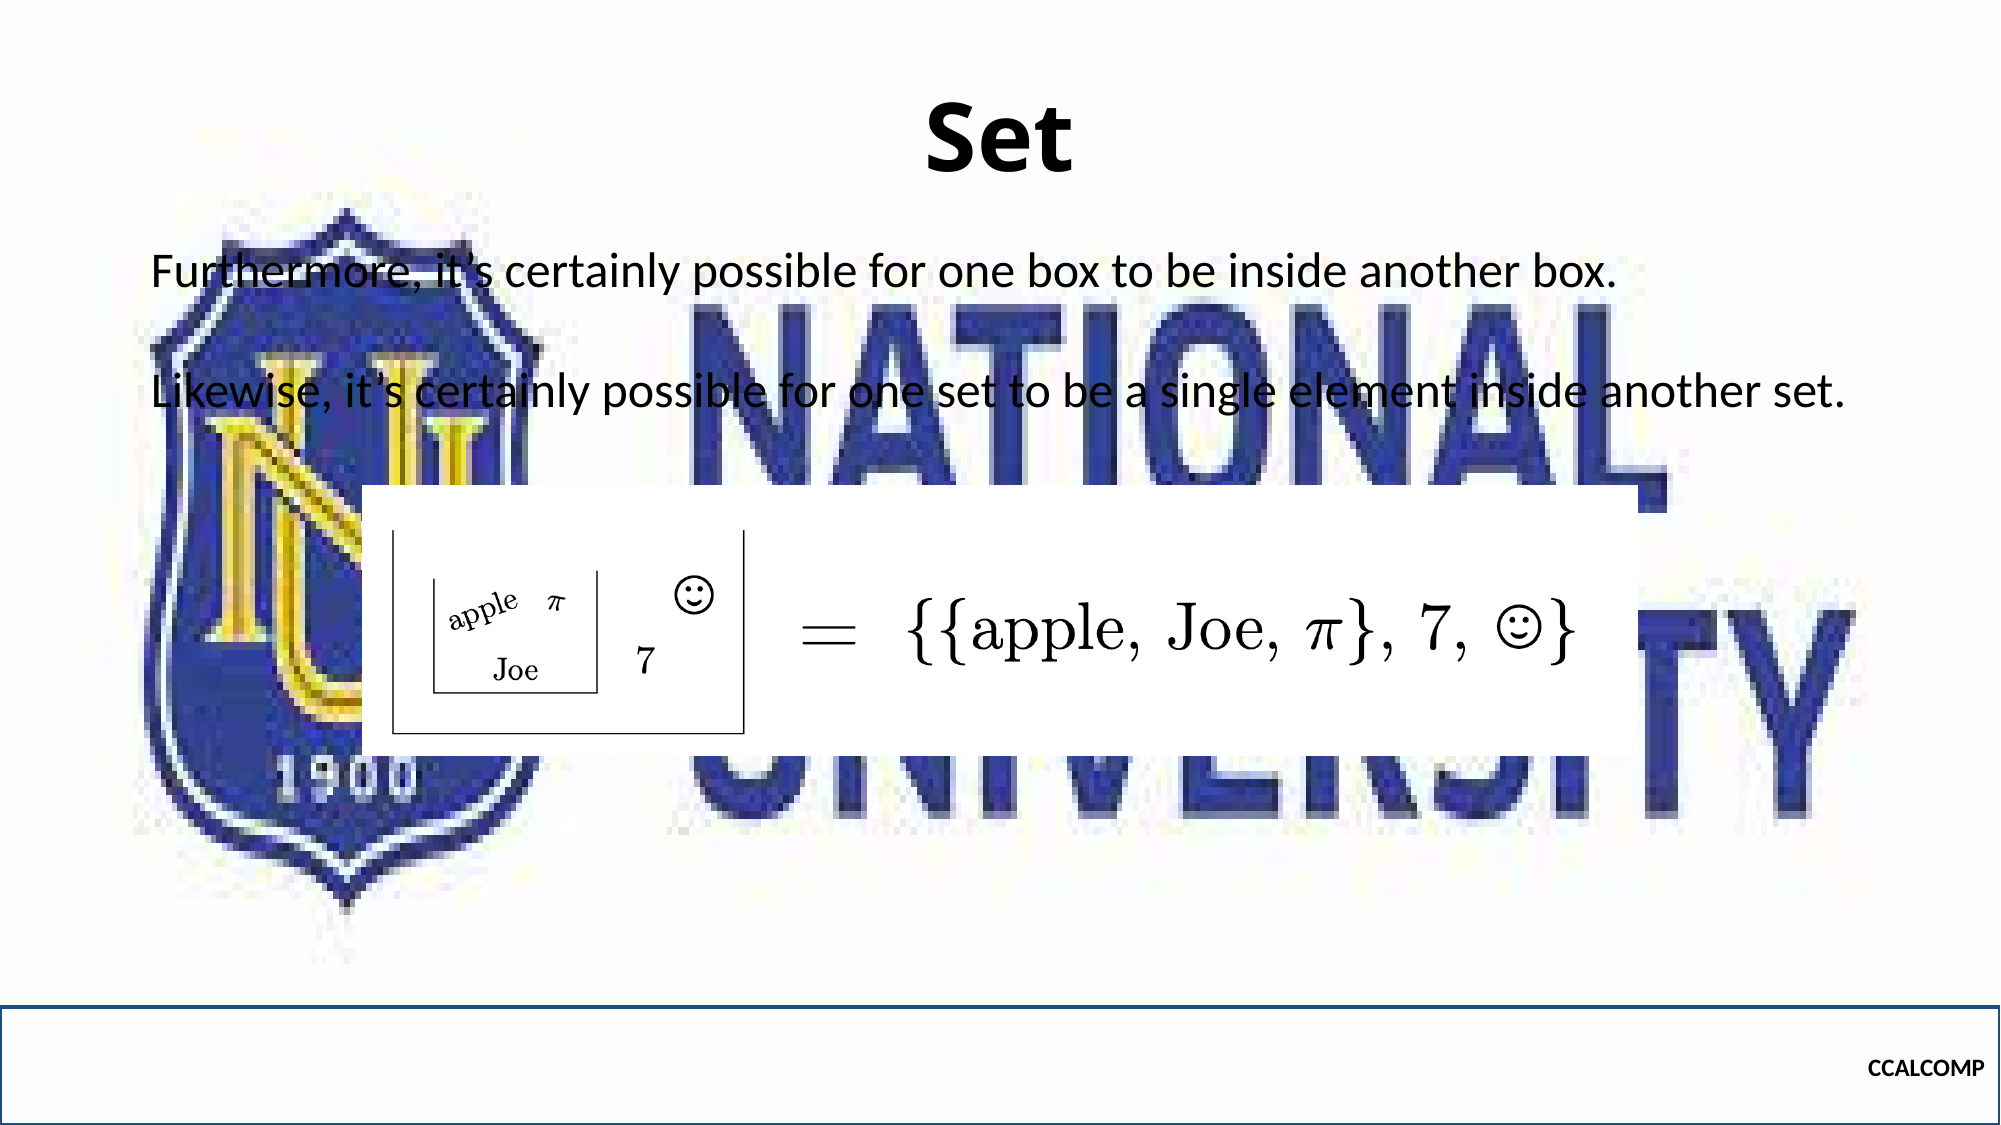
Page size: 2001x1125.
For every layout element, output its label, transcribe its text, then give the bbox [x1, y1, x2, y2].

text_box Furthermore, it’s certainly possible for one box to be inside another box. Likewise, it’s certainly possible for one set to be a single element inside another set. [136, 230, 1942, 426]
title Set [249, 81, 1750, 200]
footer CCALCOMP [0, 1007, 2000, 1125]
picture [0, 0, 2000, 1007]
